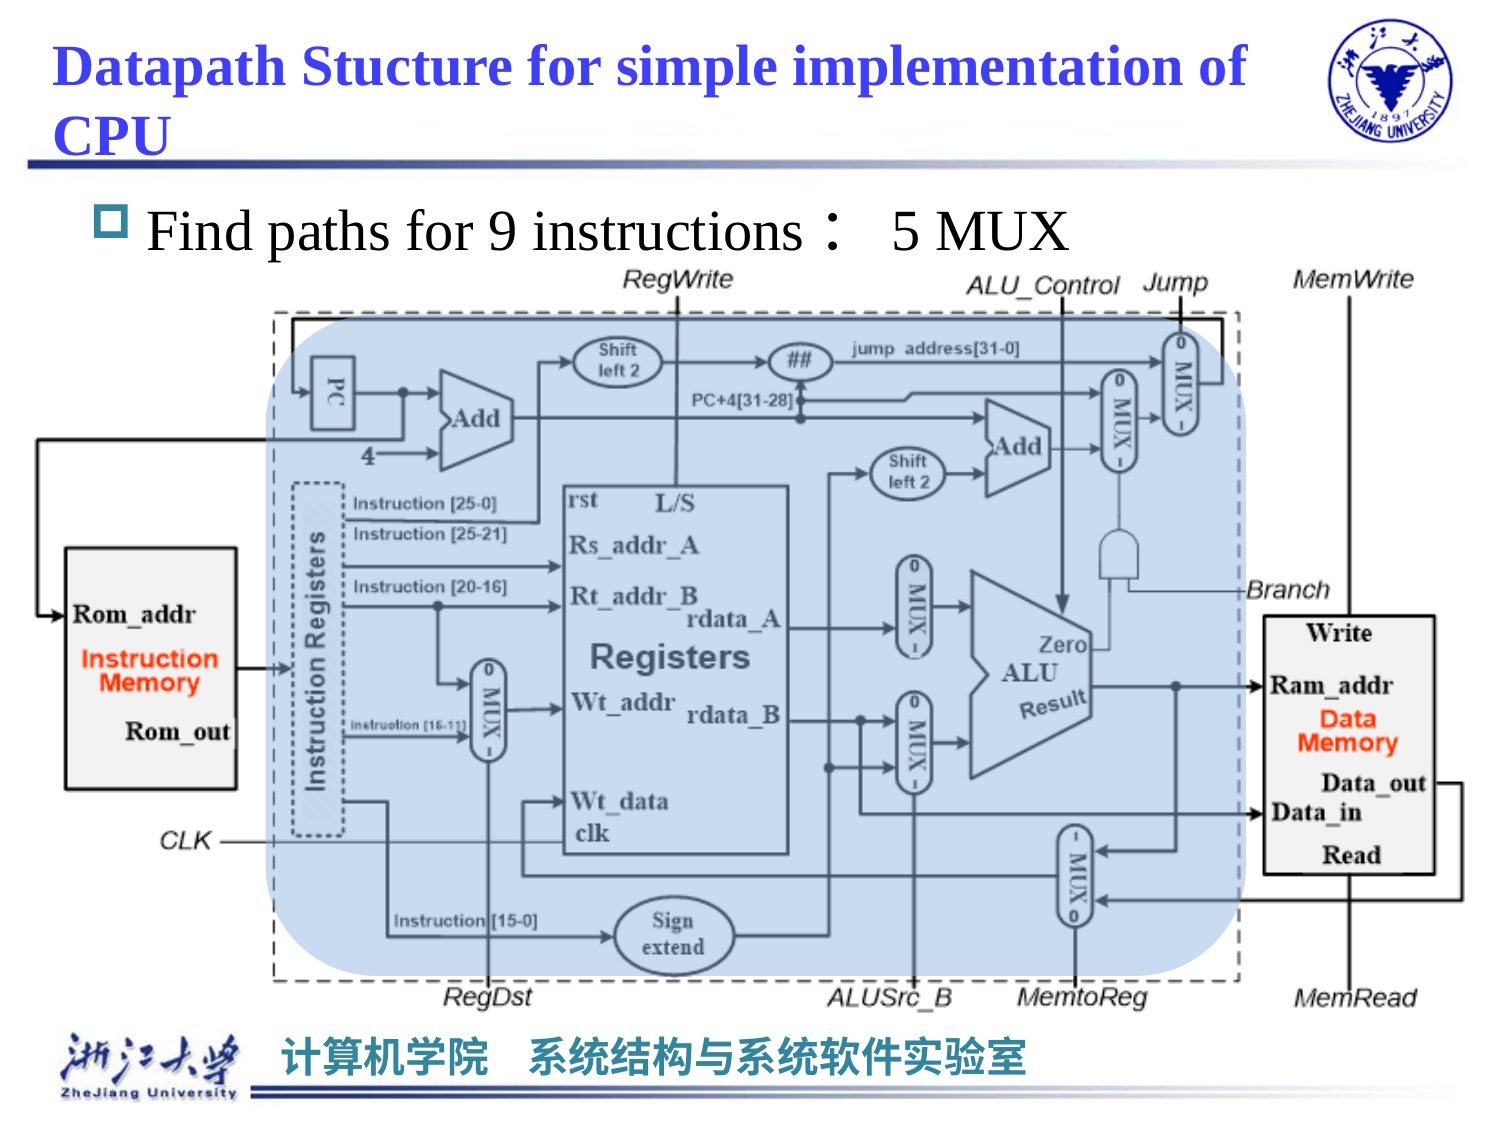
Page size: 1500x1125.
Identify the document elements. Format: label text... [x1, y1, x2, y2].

list Find paths for 9 instructions：5 MUX [75, 184, 1425, 265]
title Datapath Stucture for simple implementation of CPU [37, 19, 1329, 176]
picture [7, 0, 1493, 1125]
